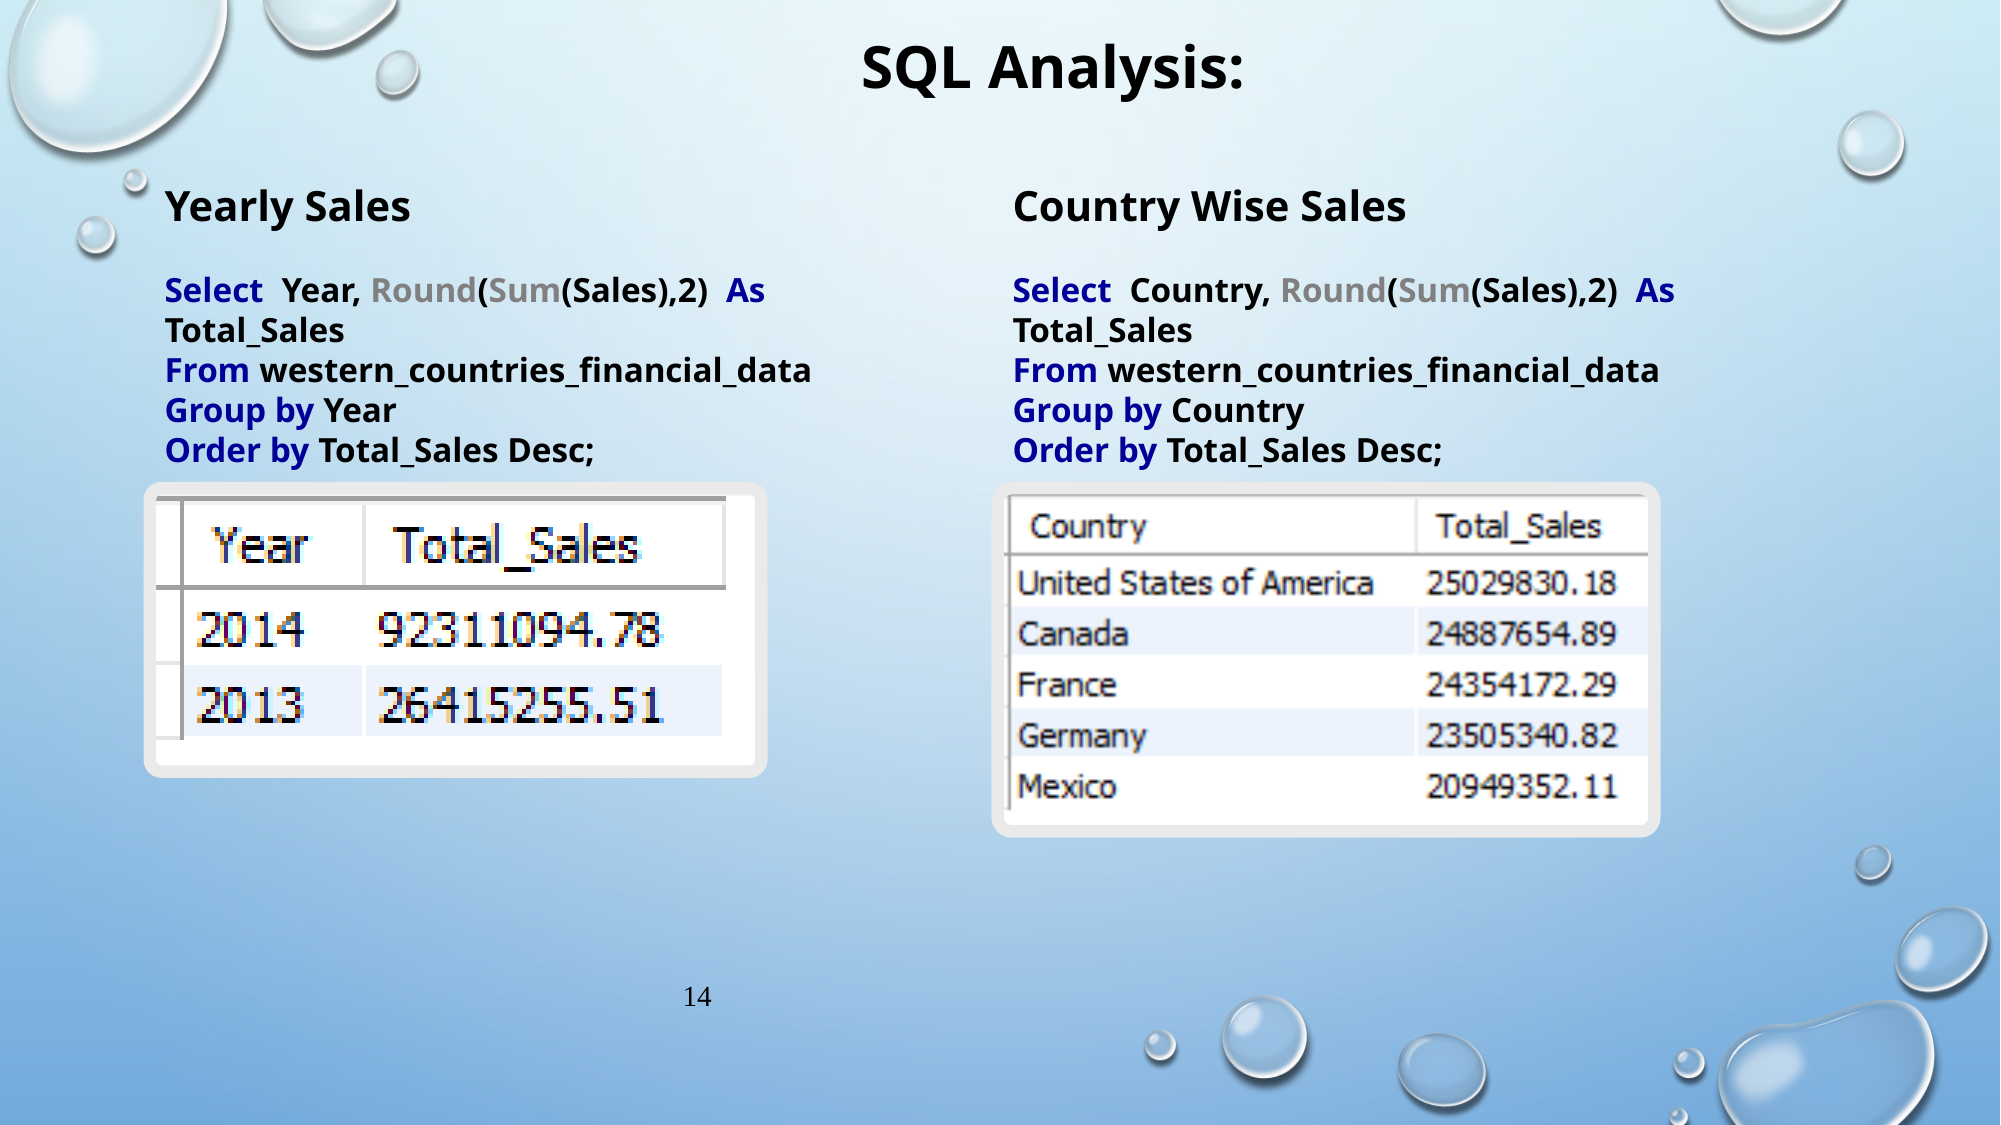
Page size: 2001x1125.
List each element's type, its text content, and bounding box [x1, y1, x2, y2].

text_box Country Wise Sales Select Country, Round(Sum(Sales),2) As Total_Sales From western_countries_financial_data Group by Country Order by Total_Sales Desc; [997, 172, 1846, 477]
text_box SQL Analysis: [427, 22, 1680, 108]
text_box [963, 172, 1880, 538]
text_box Yearly Sales Select Year, Round(Sum(Sales),2) As Total_Sales From western_countries_financial_data Group by Year Order by Total_Sales Desc; [149, 172, 964, 477]
picture [0, 0, 2000, 1125]
footer 14 [149, 965, 1245, 1025]
